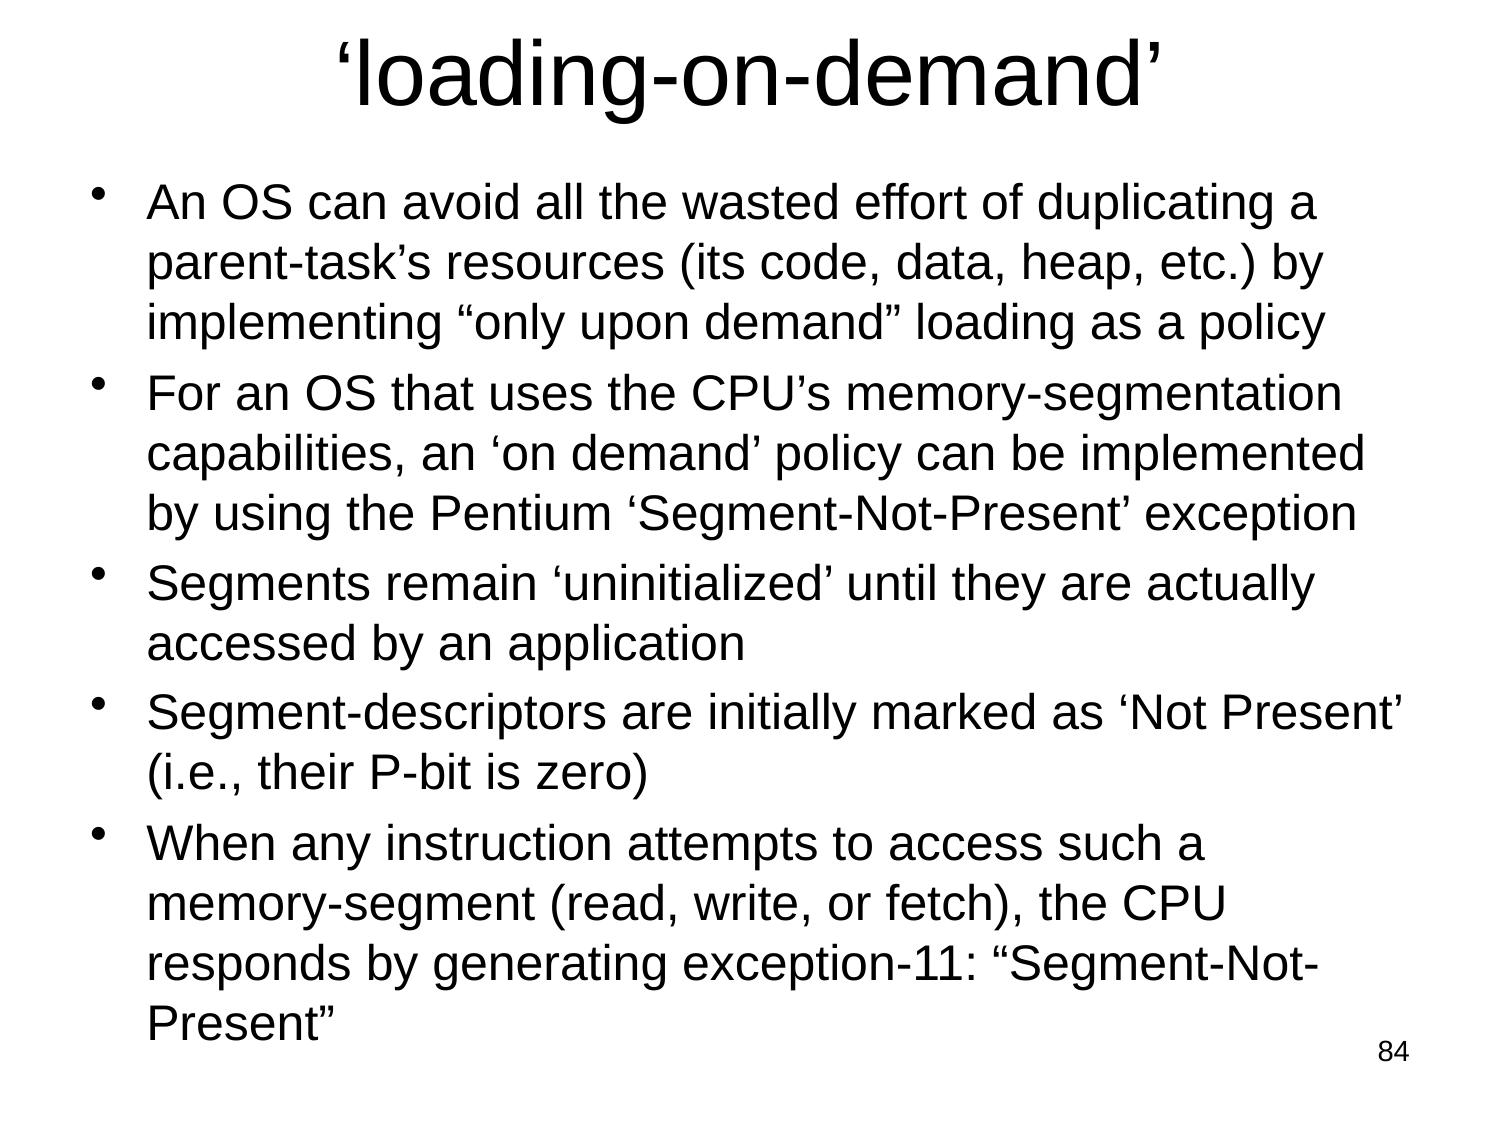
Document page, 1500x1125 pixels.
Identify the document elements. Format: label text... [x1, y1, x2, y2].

list An OS can avoid all the wasted effort of duplicating a parent-task’s resources (its code, data, heap, etc.) by implementing “only upon demand” loading as a policy For an OS that uses the CPU’s memory-segmentation capabilities, an ‘on demand’ policy can be implemented by using the Pentium ‘Segment-Not-Present’ exception Segments remain ‘uninitialized’ until they are actually accessed by an application Segment-descriptors are initially marked as ‘Not Present’ (i.e., their P-bit is zero) When any instruction attempts to access such a memory-segment (read, write, or fetch), the CPU responds by generating exception-11: “Segment-Not-Present” [74, 162, 1426, 906]
slide_number 84 [1074, 1024, 1426, 1103]
title ‘loading-on-demand’ [74, 0, 1426, 162]
